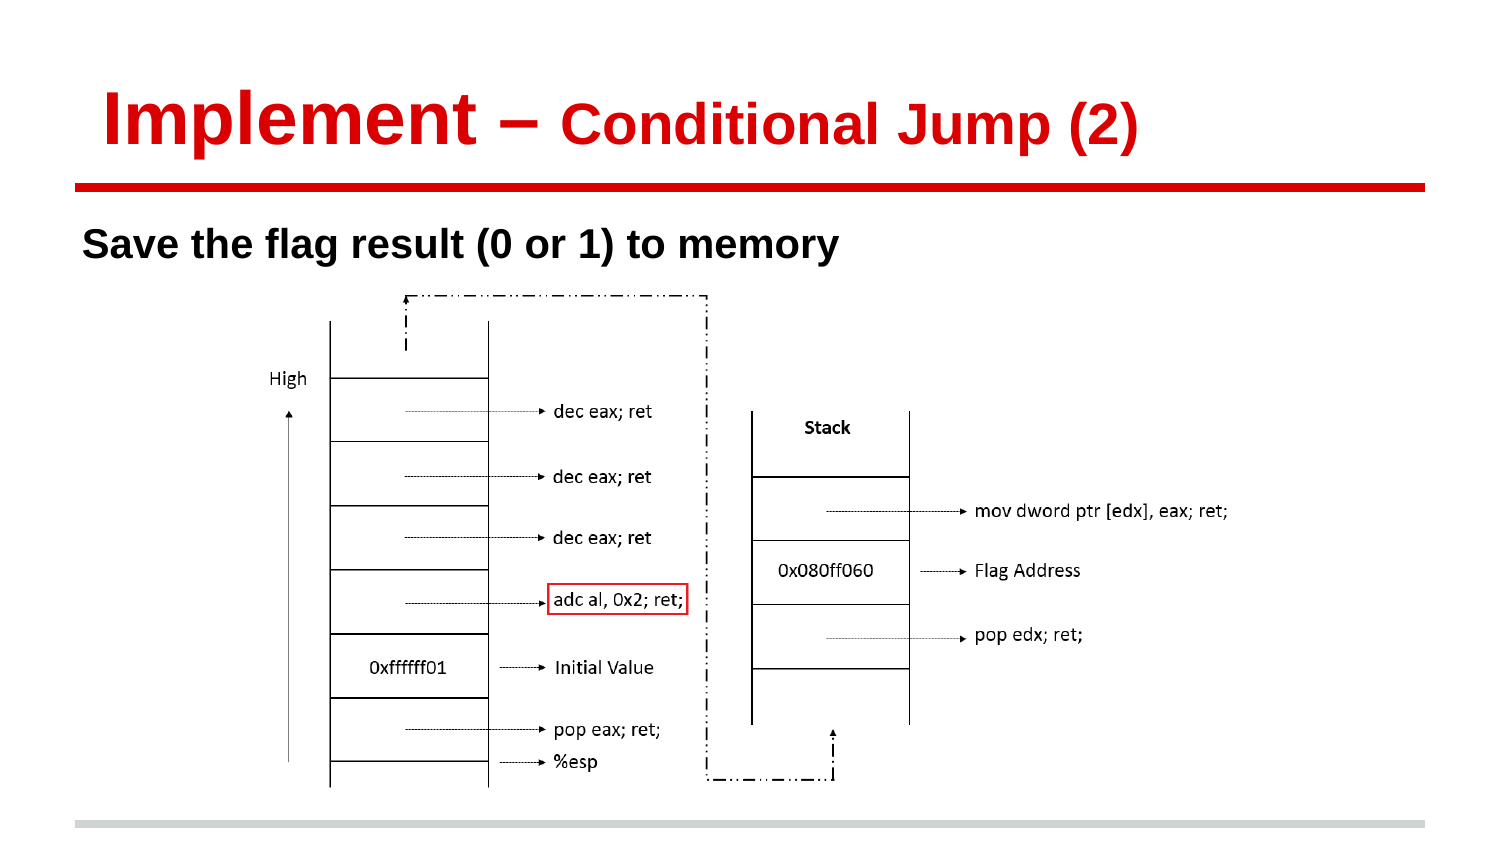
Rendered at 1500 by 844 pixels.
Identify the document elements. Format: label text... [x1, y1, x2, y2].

list Save the flag result (0 or 1) to memory [54, 201, 1381, 786]
title Implement – Conditional Jump (2) [75, 33, 1425, 175]
picture [265, 286, 1235, 798]
